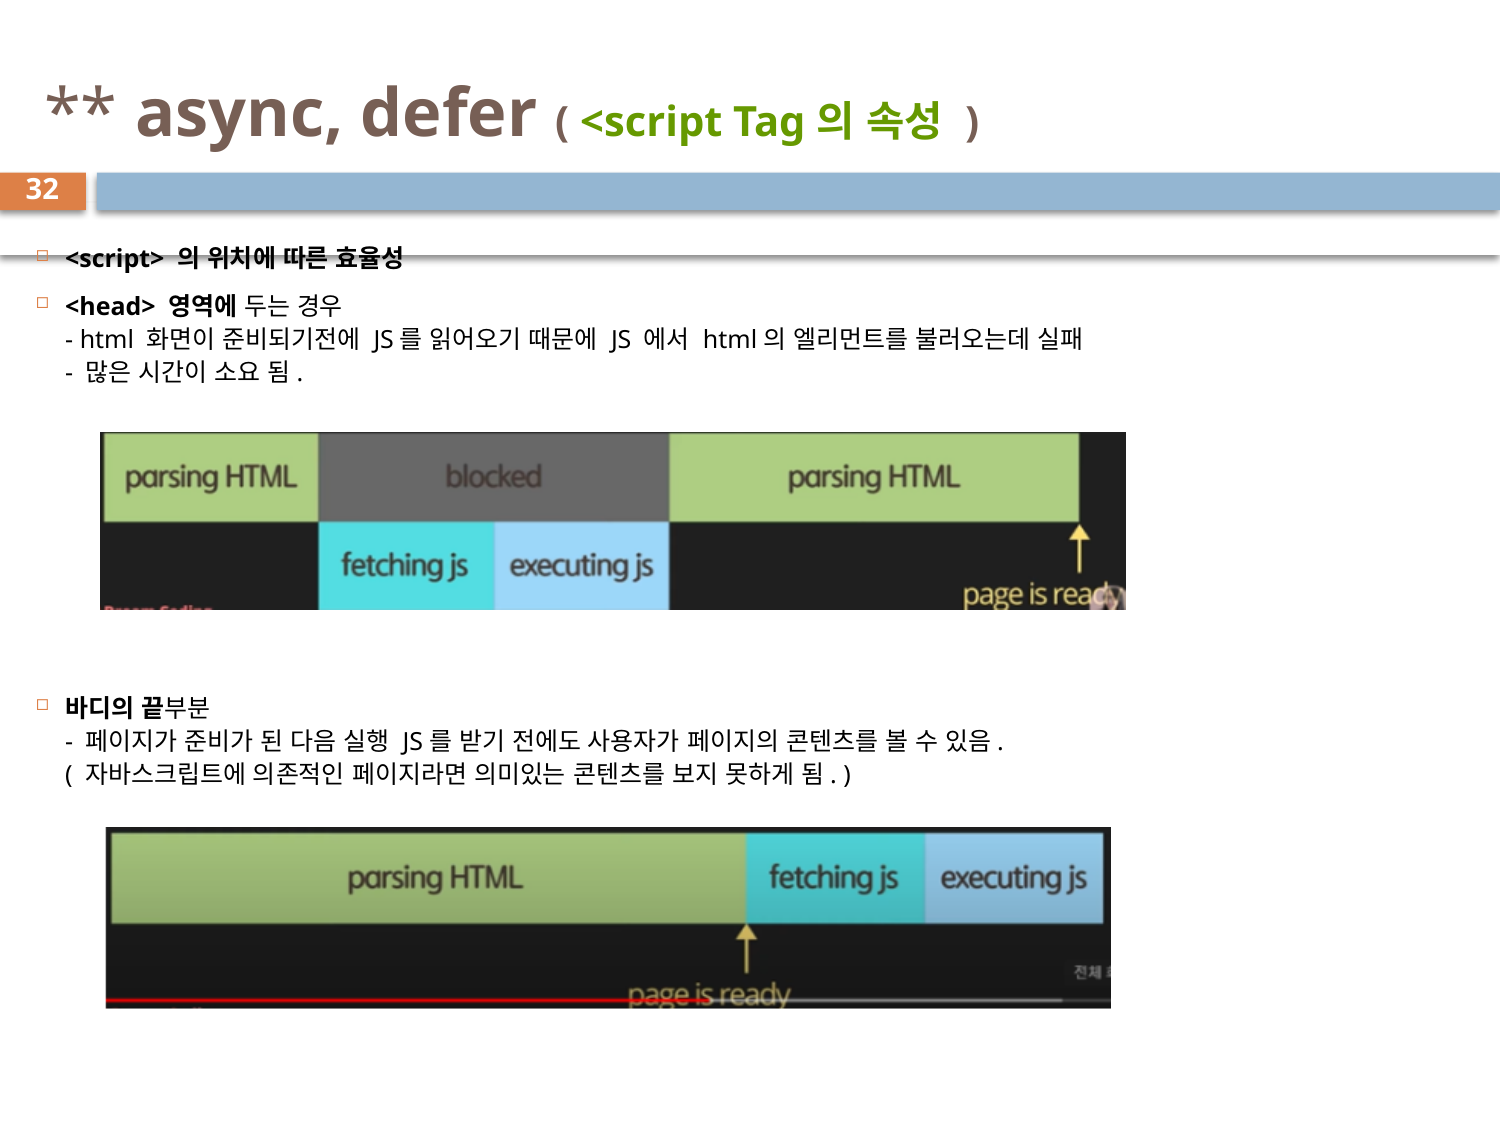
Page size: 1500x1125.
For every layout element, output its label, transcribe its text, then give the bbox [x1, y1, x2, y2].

slide_number 32 [0, 170, 87, 211]
picture [99, 827, 1111, 1015]
list <script> 의 위치에 따른 효율성 <head> 영역에 두는 경우 - html 화면이 준비되기전에 JS를 읽어오기 때문에 JS 에서 html의 엘리먼트를 불러오는데 실패 - 많은 시간이 소요 됨. 바디의 끝부분 - 페이지가 준비가 된 다음 실행 JS를 받기 전에도 사용자가 페이지의 콘텐츠를 볼 수 있음. ( 자바스크립트에 의존적인 페이지라면 의미있는 콘텐츠를 보지 못하게 됨. ) [21, 231, 1223, 1012]
picture [100, 432, 1126, 610]
title ** async, defer ( <script Tag의 속성 ) [29, 54, 1367, 166]
